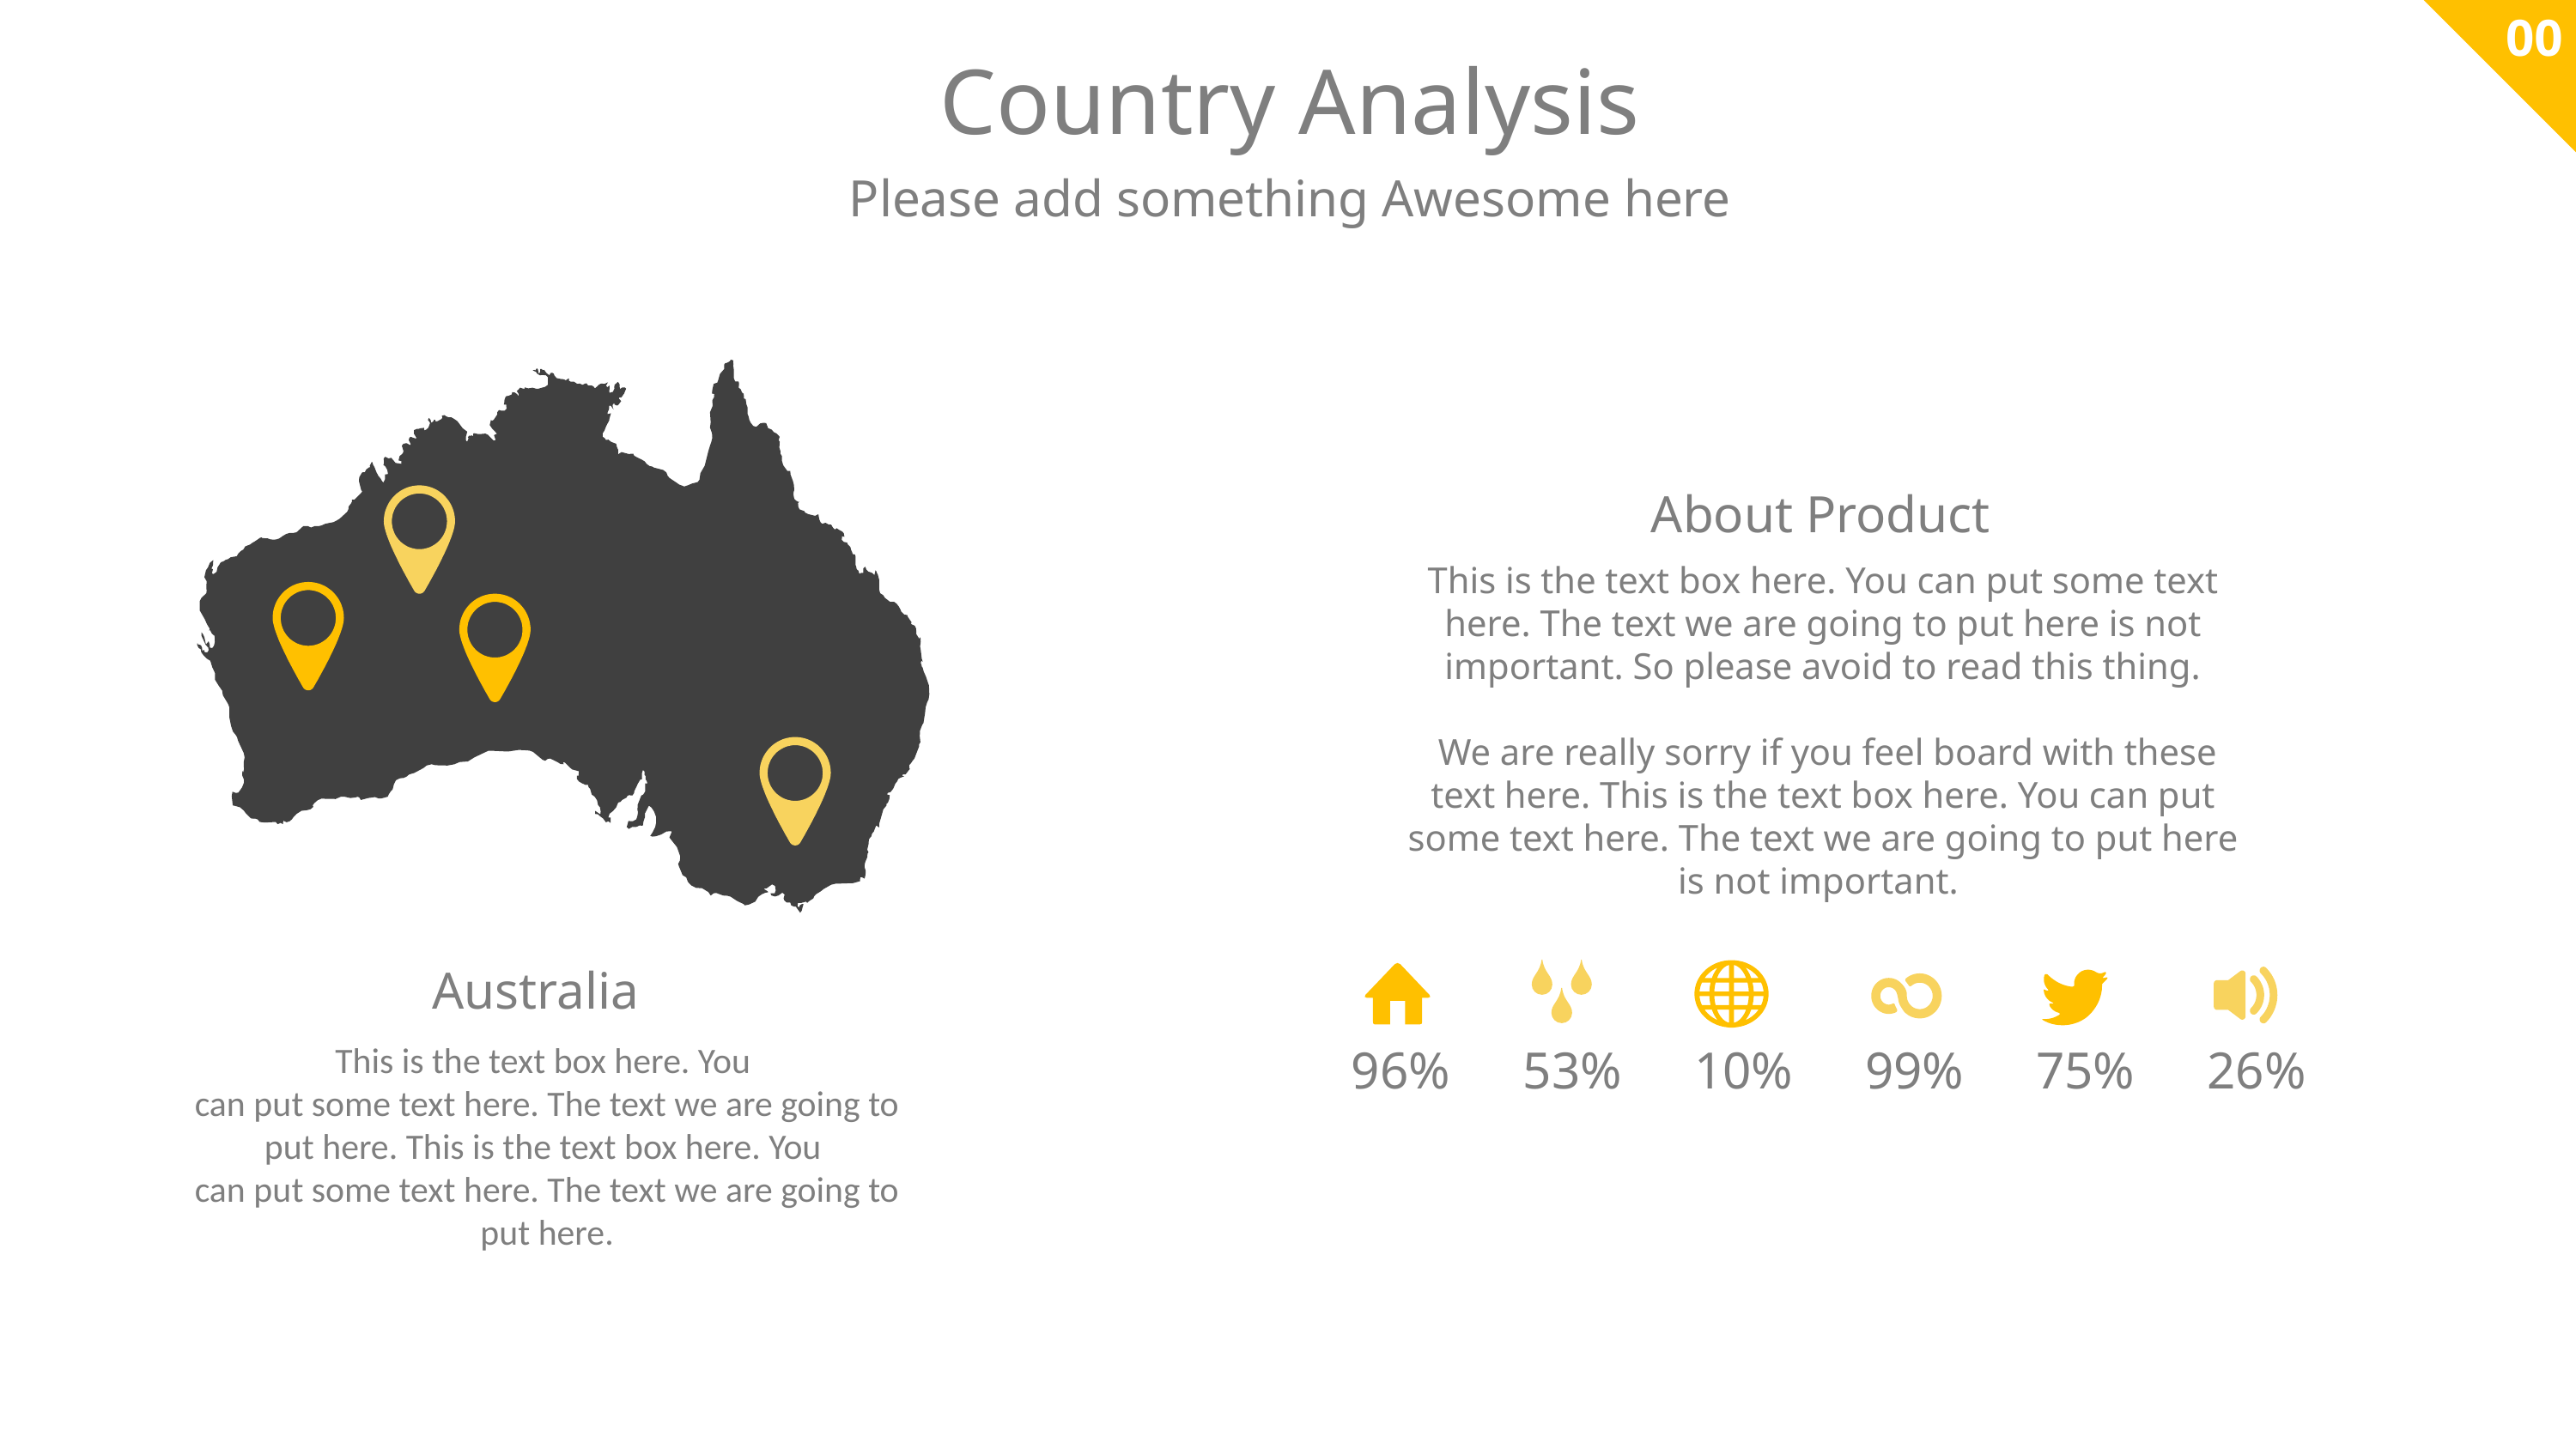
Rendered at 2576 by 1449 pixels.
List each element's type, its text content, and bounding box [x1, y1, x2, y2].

text_box [383, 485, 455, 594]
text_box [165, 952, 929, 1305]
text_box [1551, 987, 1572, 1023]
text_box [2042, 969, 2108, 1026]
text_box 26% [2194, 1032, 2319, 1106]
text_box 75% [2023, 1032, 2148, 1106]
text_box 99% [1852, 1032, 1977, 1106]
text_box [1531, 959, 1552, 995]
text_box [1871, 973, 1942, 1019]
text_box [272, 581, 344, 691]
text_box Please add something Awesome here [835, 160, 1744, 233]
text_box 10% [1681, 1032, 1806, 1106]
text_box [2423, 0, 2576, 153]
text_box 96% [1339, 1032, 1463, 1106]
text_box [2214, 967, 2278, 1024]
text_box Country Analysis [927, 39, 1653, 160]
text_box [759, 737, 831, 846]
text_box [459, 593, 531, 702]
text_box 53% [1510, 1032, 1635, 1106]
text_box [1387, 476, 2259, 869]
text_box [1364, 962, 1431, 1025]
text_box [1571, 959, 1592, 995]
text_box [197, 360, 930, 913]
text_box [1694, 960, 1769, 1028]
